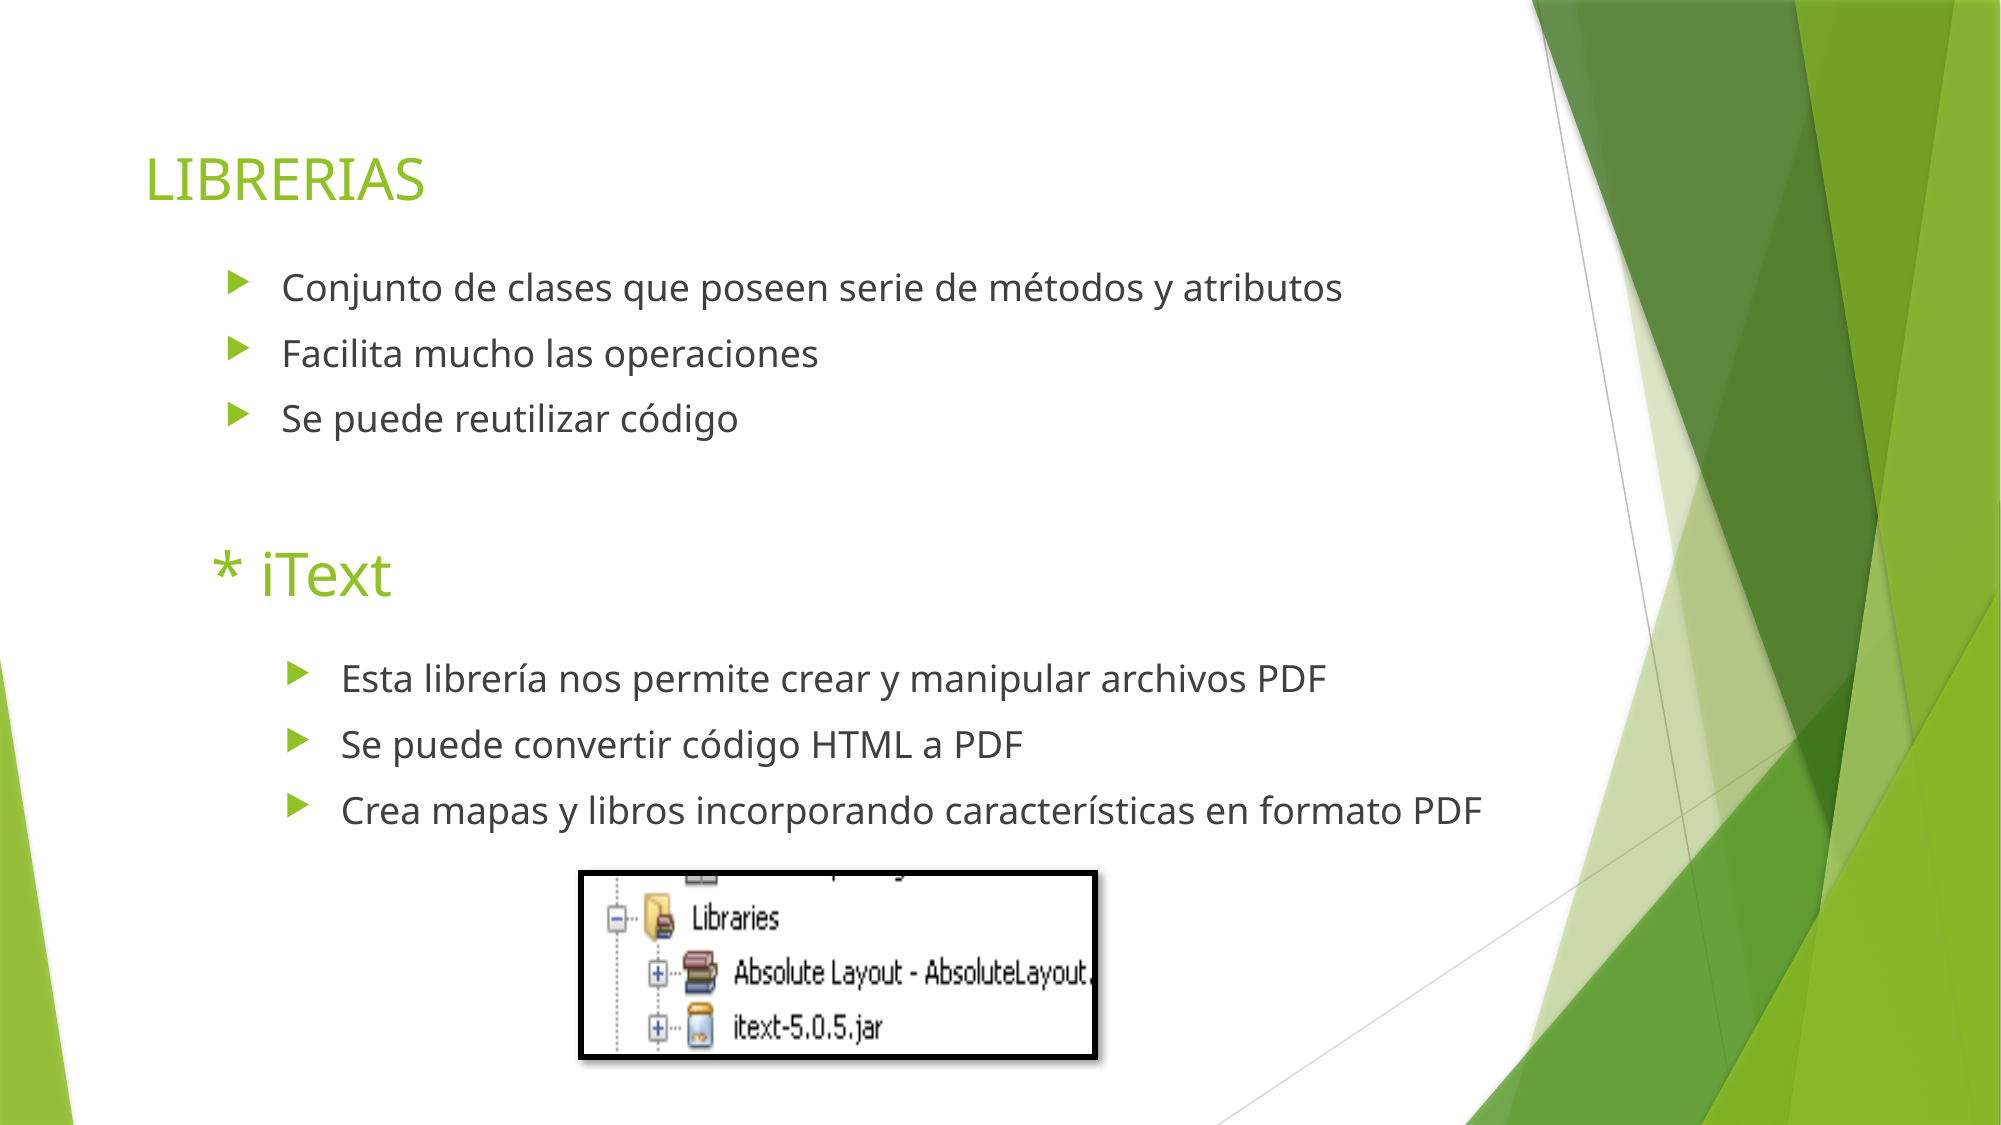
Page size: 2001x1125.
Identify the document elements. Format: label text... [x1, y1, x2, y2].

picture [583, 875, 1093, 1055]
list Conjunto de clases que poseen serie de métodos y atributos Facilita mucho las operaciones Se puede reutilizar código [210, 256, 1479, 499]
text_box LIBRERIAS [130, 134, 769, 257]
text_box * iText [196, 528, 1499, 651]
text_box Esta librería nos permite crear y manipular archivos PDF Se puede convertir código HTML a PDF Crea mapas y libros incorporando características en formato PDF [269, 648, 1539, 874]
